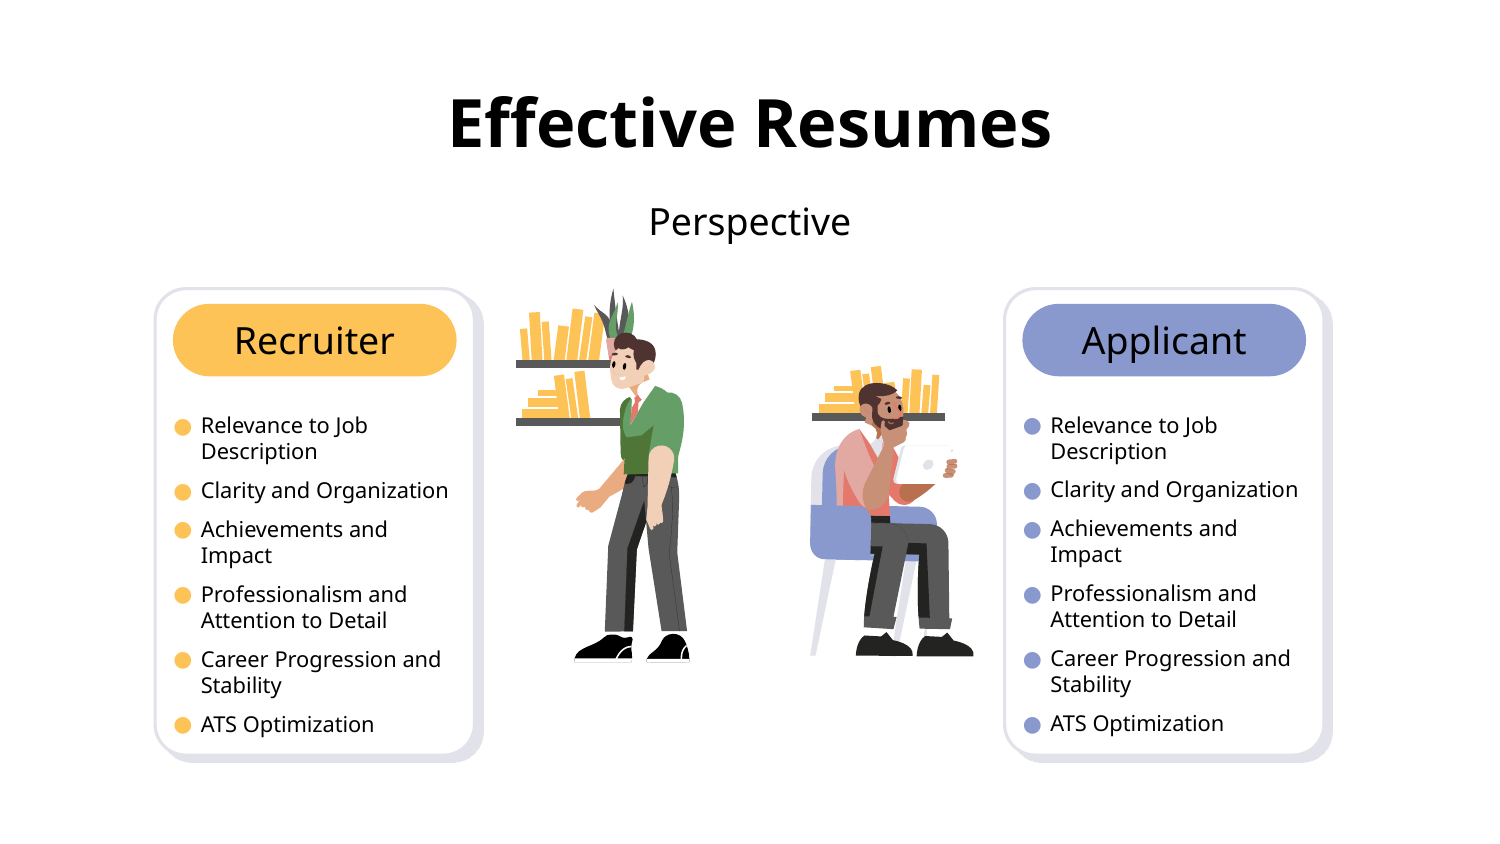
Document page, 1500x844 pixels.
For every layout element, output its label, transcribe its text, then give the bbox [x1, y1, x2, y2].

title Effective Resumes [118, 88, 1382, 153]
text_box Relevance to Job Description Clarity and Organization Achievements and Impact Professionalism and Attention to Detail Career Progression and Stability ATS Optimization [1005, 396, 1326, 726]
text_box Applicant [1022, 303, 1307, 377]
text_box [515, 288, 699, 663]
text_box [155, 727, 475, 756]
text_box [809, 365, 977, 657]
text_box Recruiter [172, 303, 457, 377]
text_box [155, 288, 475, 396]
text_box Relevance to Job Description Clarity and Organization Achievements and Impact Professionalism and Attention to Detail Career Progression and Stability ATS Optimization [155, 396, 476, 727]
text_box Perspective [453, 187, 1047, 254]
text_box [1004, 288, 1324, 756]
